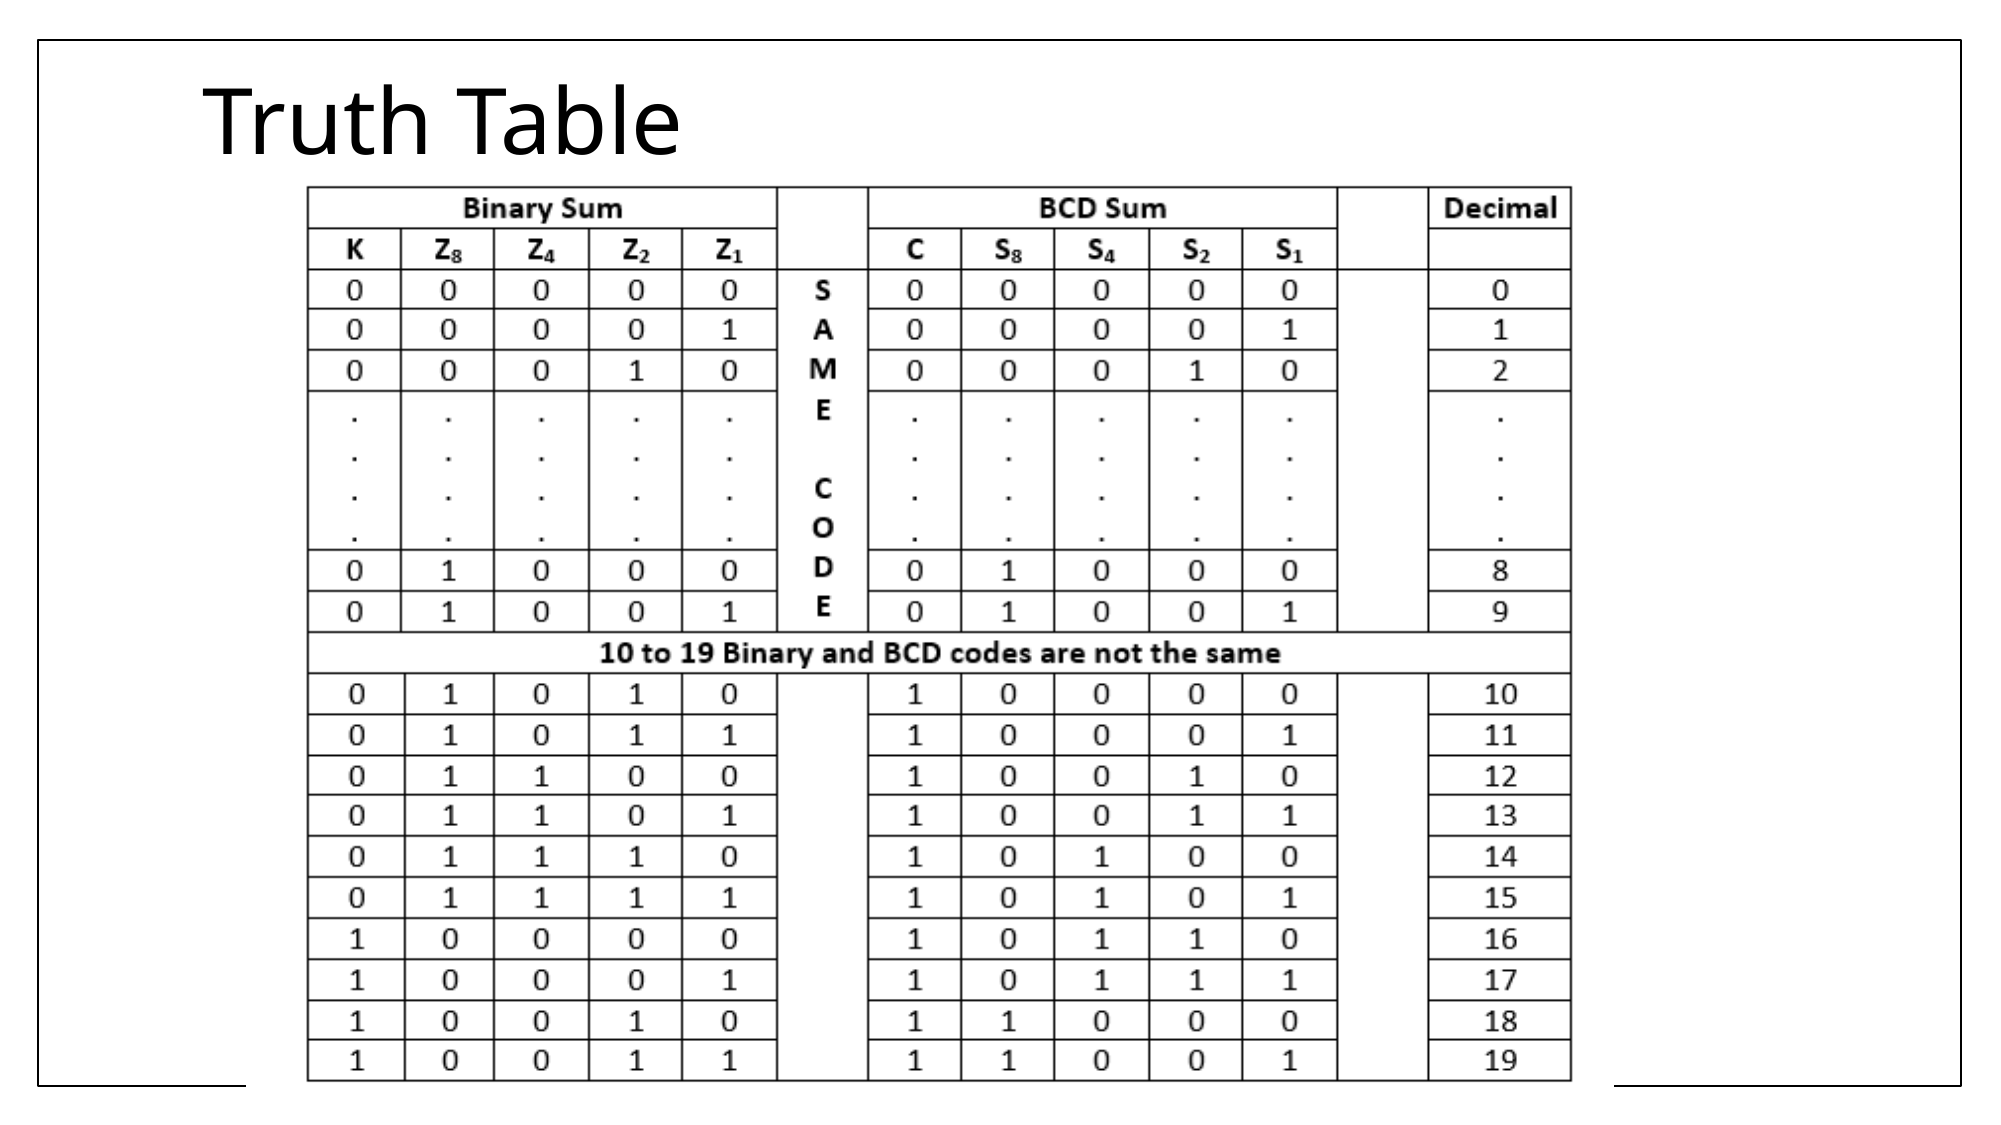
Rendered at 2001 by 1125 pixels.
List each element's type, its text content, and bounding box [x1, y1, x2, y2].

title Truth Table [187, 61, 1808, 189]
picture [246, 168, 1614, 1112]
